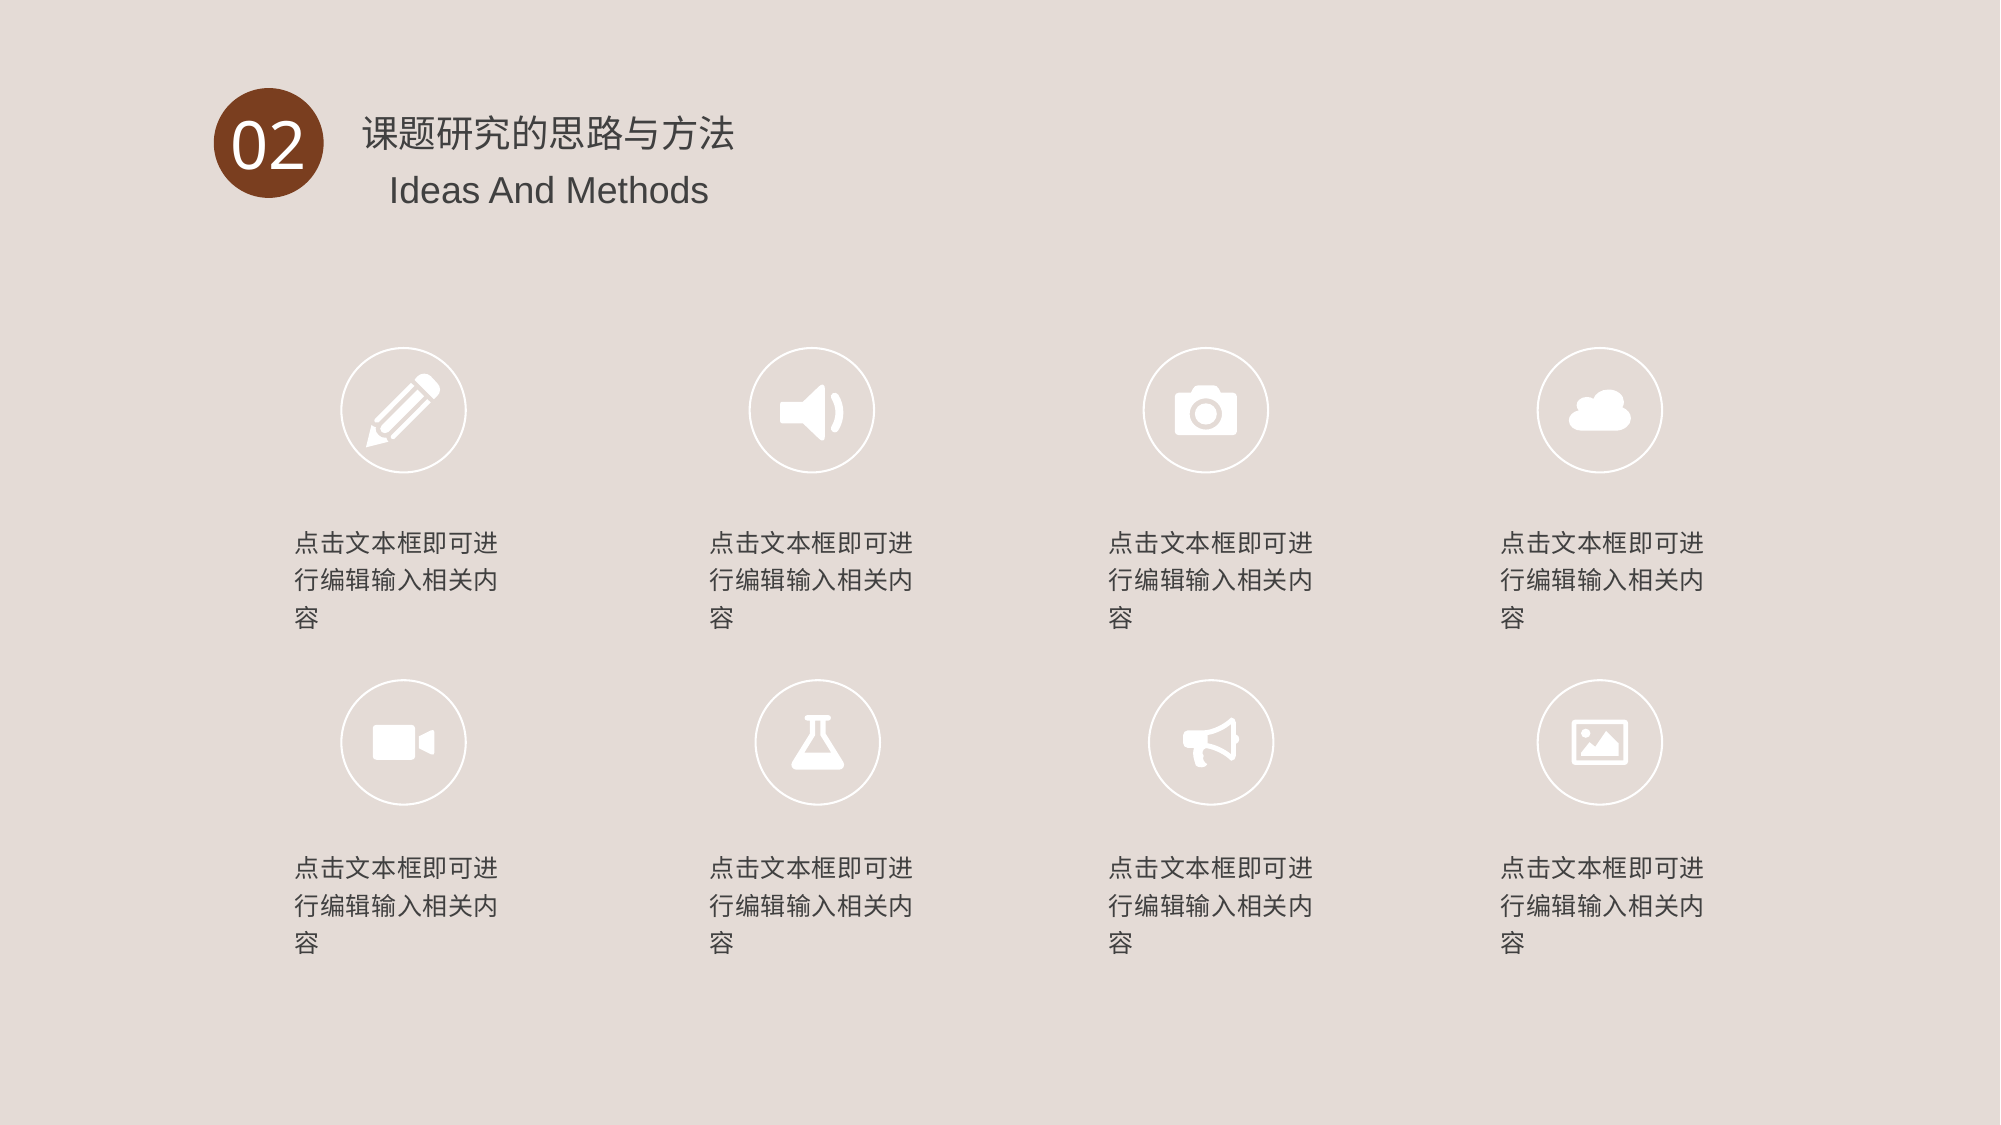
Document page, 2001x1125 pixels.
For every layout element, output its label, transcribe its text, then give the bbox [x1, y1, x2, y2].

text_box [340, 679, 467, 806]
text_box Ideas And Methods [137, 158, 961, 219]
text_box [372, 724, 435, 760]
text_box 点击文本框即可进行编辑输入相关内容 [1094, 512, 1329, 640]
text_box 02 [196, 95, 341, 158]
text_box 点击文本框即可进行编辑输入相关内容 [279, 512, 514, 640]
text_box 点击文本框即可进行编辑输入相关内容 [694, 837, 929, 965]
text_box [1536, 346, 1664, 474]
text_box 点击文本框即可进行编辑输入相关内容 [694, 512, 929, 640]
text_box 点击文本框即可进行编辑输入相关内容 [1094, 837, 1329, 965]
text_box [1536, 679, 1664, 806]
text_box [1147, 679, 1275, 806]
text_box 课题研究的思路与方法 [346, 57, 752, 158]
text_box [340, 346, 467, 474]
text_box 点击文本框即可进行编辑输入相关内容 [1485, 837, 1720, 965]
text_box [239, 87, 298, 95]
text_box [1142, 346, 1270, 474]
text_box [754, 679, 882, 806]
text_box 点击文本框即可进行编辑输入相关内容 [279, 837, 514, 965]
text_box 点击文本框即可进行编辑输入相关内容 [1485, 512, 1720, 640]
text_box [748, 346, 876, 474]
